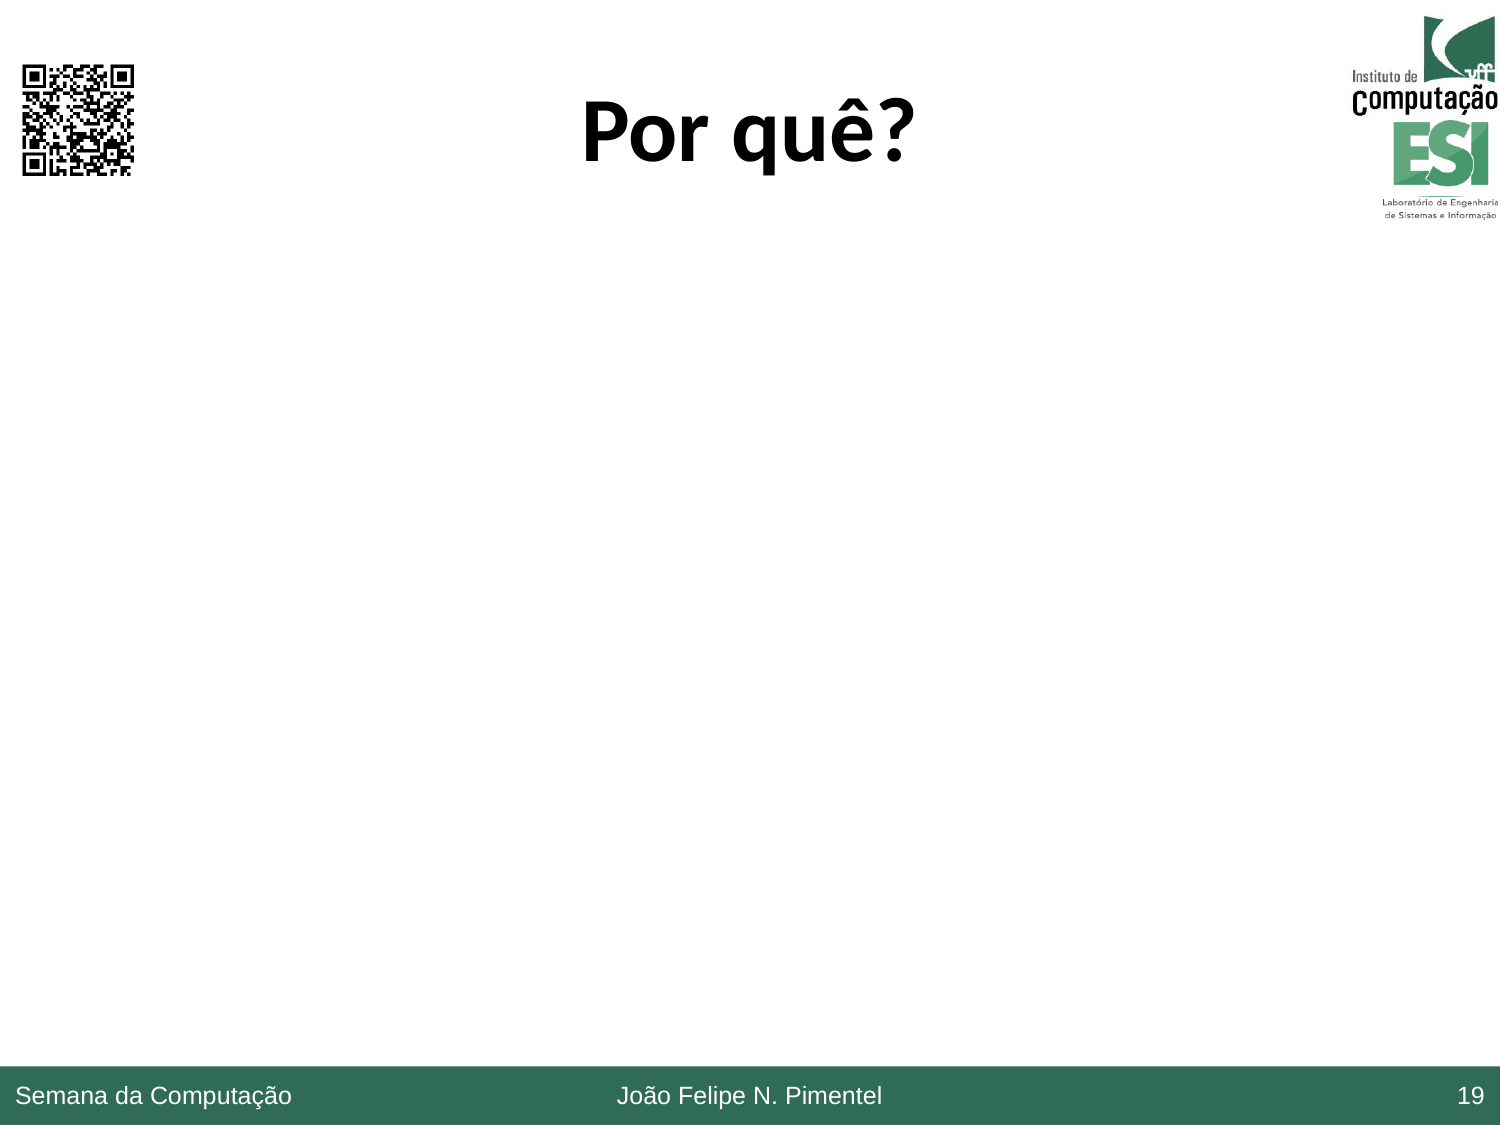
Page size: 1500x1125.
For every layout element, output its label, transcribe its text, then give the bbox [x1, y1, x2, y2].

slide_number 19 [1149, 1065, 1500, 1125]
title Por quê? [150, 30, 1350, 219]
slide_number Semana da Computação [0, 1065, 350, 1125]
picture [1383, 120, 1498, 220]
footer João Felipe N. Pimentel [512, 1065, 988, 1125]
picture [17, 59, 139, 180]
